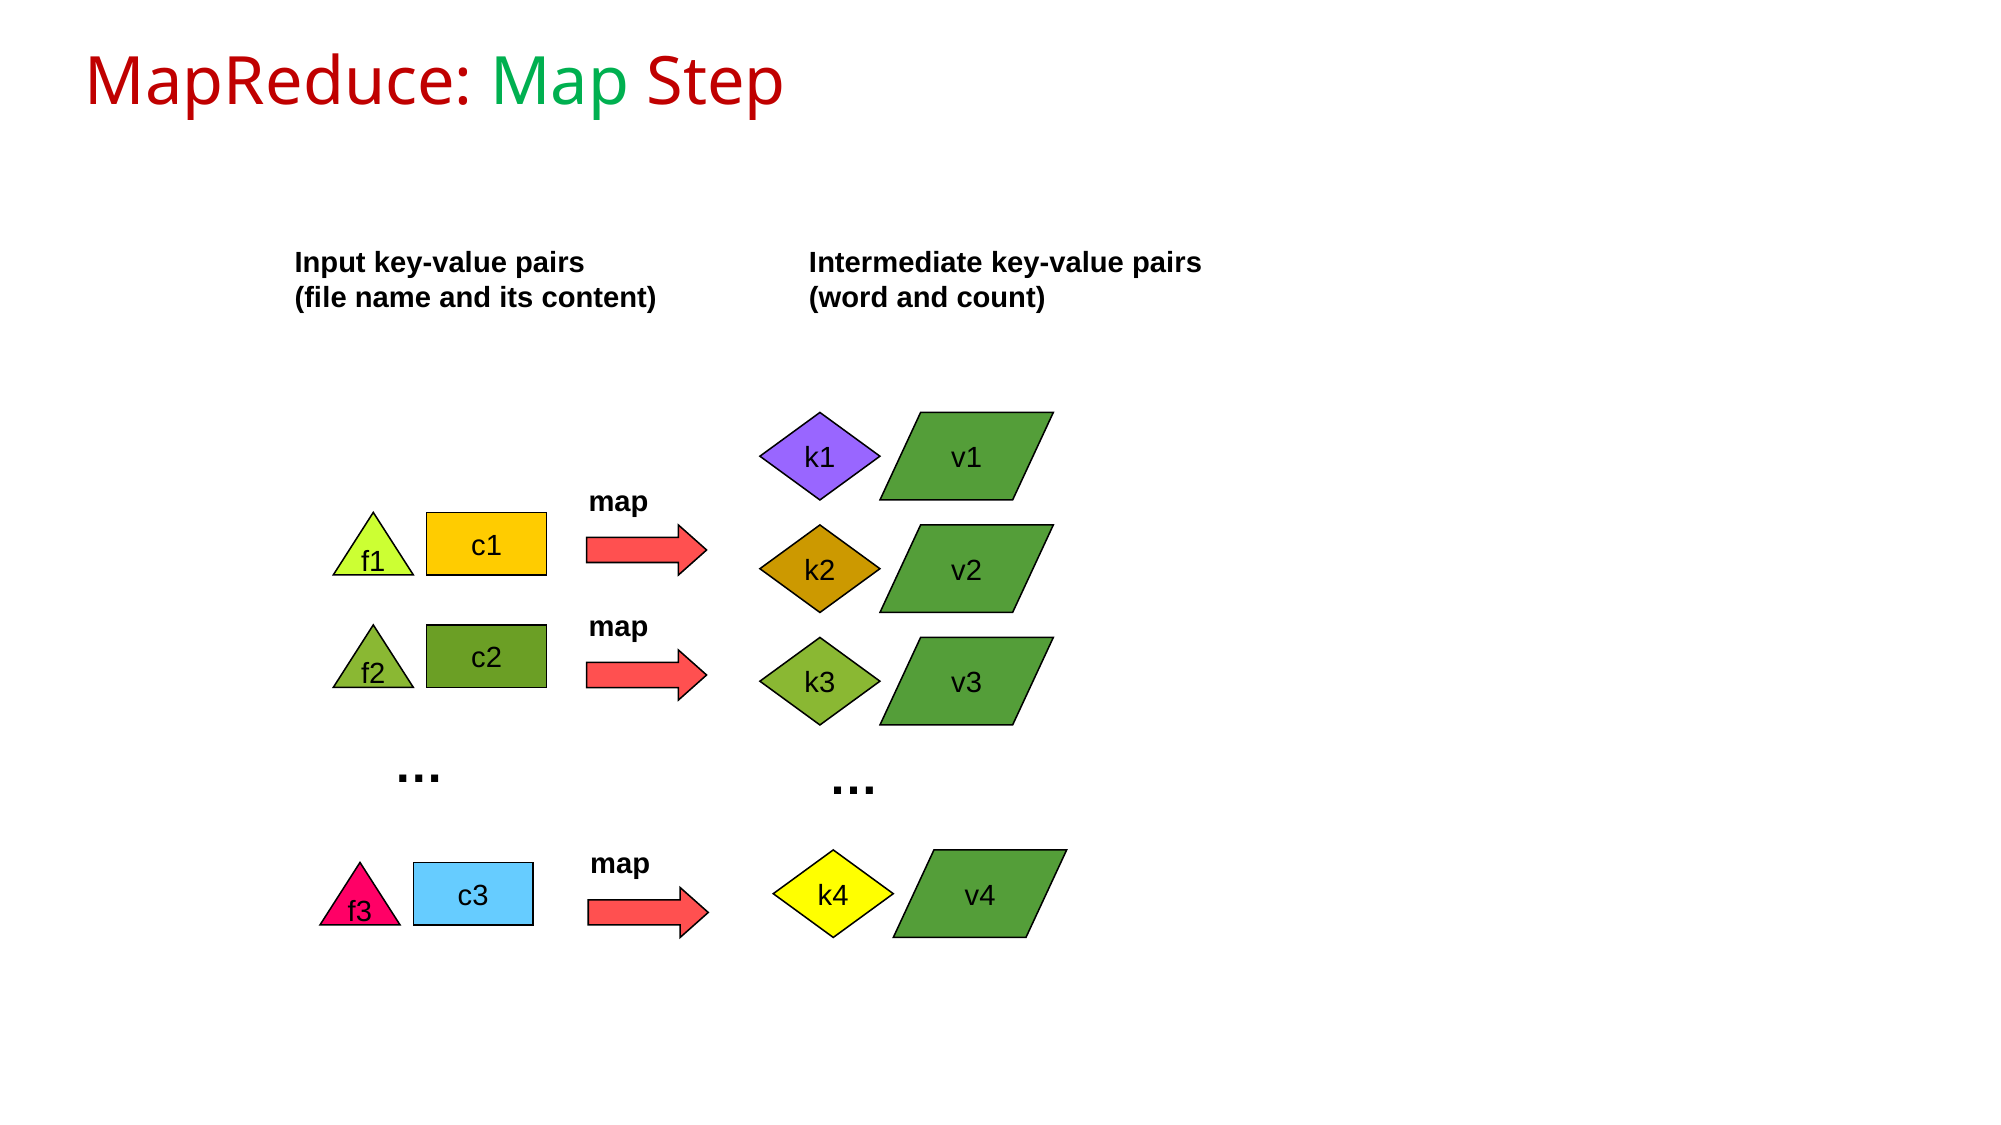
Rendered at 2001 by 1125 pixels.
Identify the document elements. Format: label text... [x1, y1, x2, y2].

text_box … [379, 724, 459, 800]
text_box Input key-value pairs (file name and its content) [279, 235, 673, 321]
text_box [573, 599, 707, 700]
text_box Intermediate key-value pairs (word and count) [794, 235, 1350, 321]
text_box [574, 837, 709, 938]
text_box k4 [773, 849, 894, 938]
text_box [759, 412, 1054, 613]
title MapReduce: Map Step [69, 38, 1690, 128]
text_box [319, 862, 534, 925]
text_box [333, 624, 547, 688]
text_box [333, 512, 547, 575]
text_box v4 [893, 849, 1067, 938]
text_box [573, 474, 707, 575]
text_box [759, 637, 1054, 725]
text_box … [813, 737, 894, 813]
